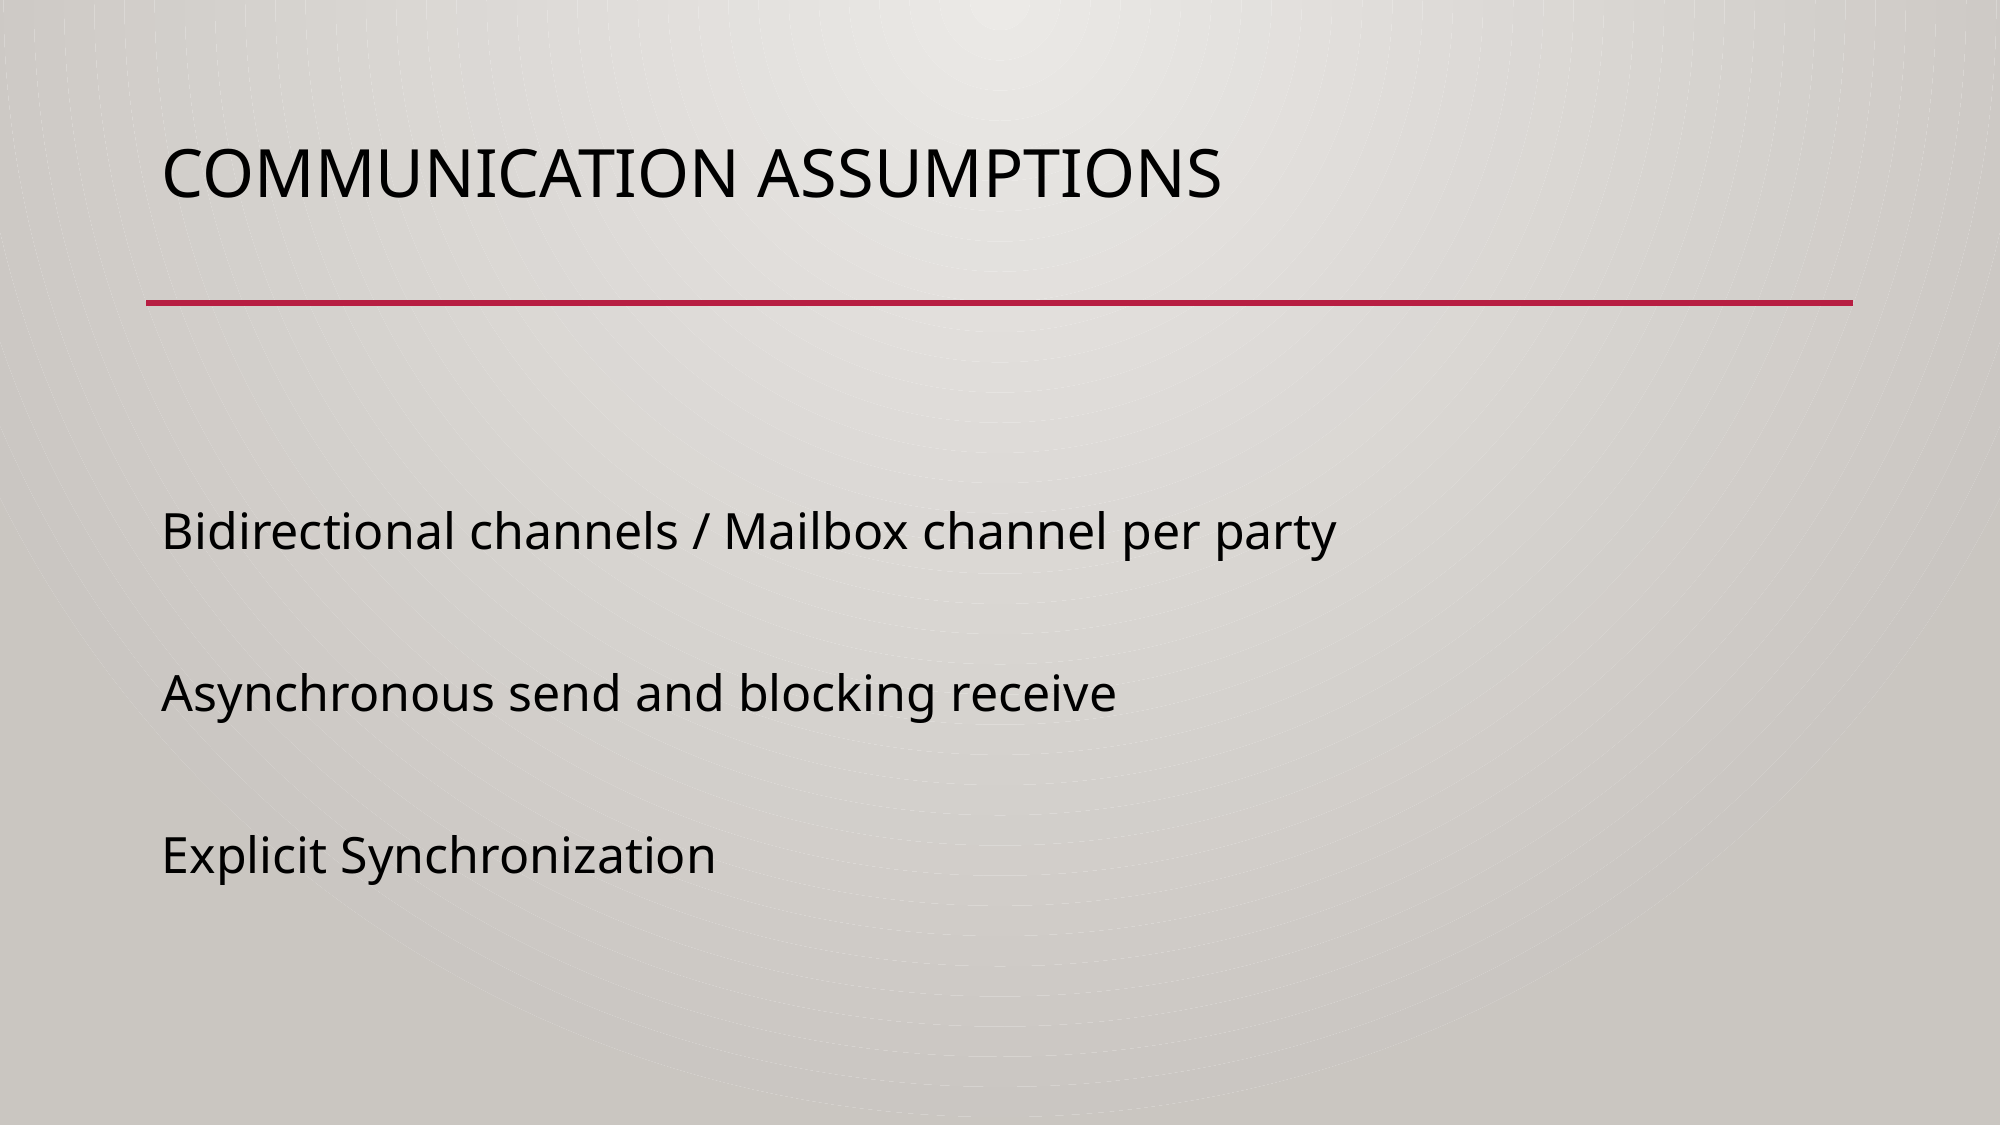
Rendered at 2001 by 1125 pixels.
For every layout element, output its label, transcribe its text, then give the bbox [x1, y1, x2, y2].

title COMMunication assumptions [146, 131, 1854, 305]
list Bidirectional channels / Mailbox channel per party Asynchronous send and blocking receive Explicit Synchronization [146, 330, 1950, 1077]
